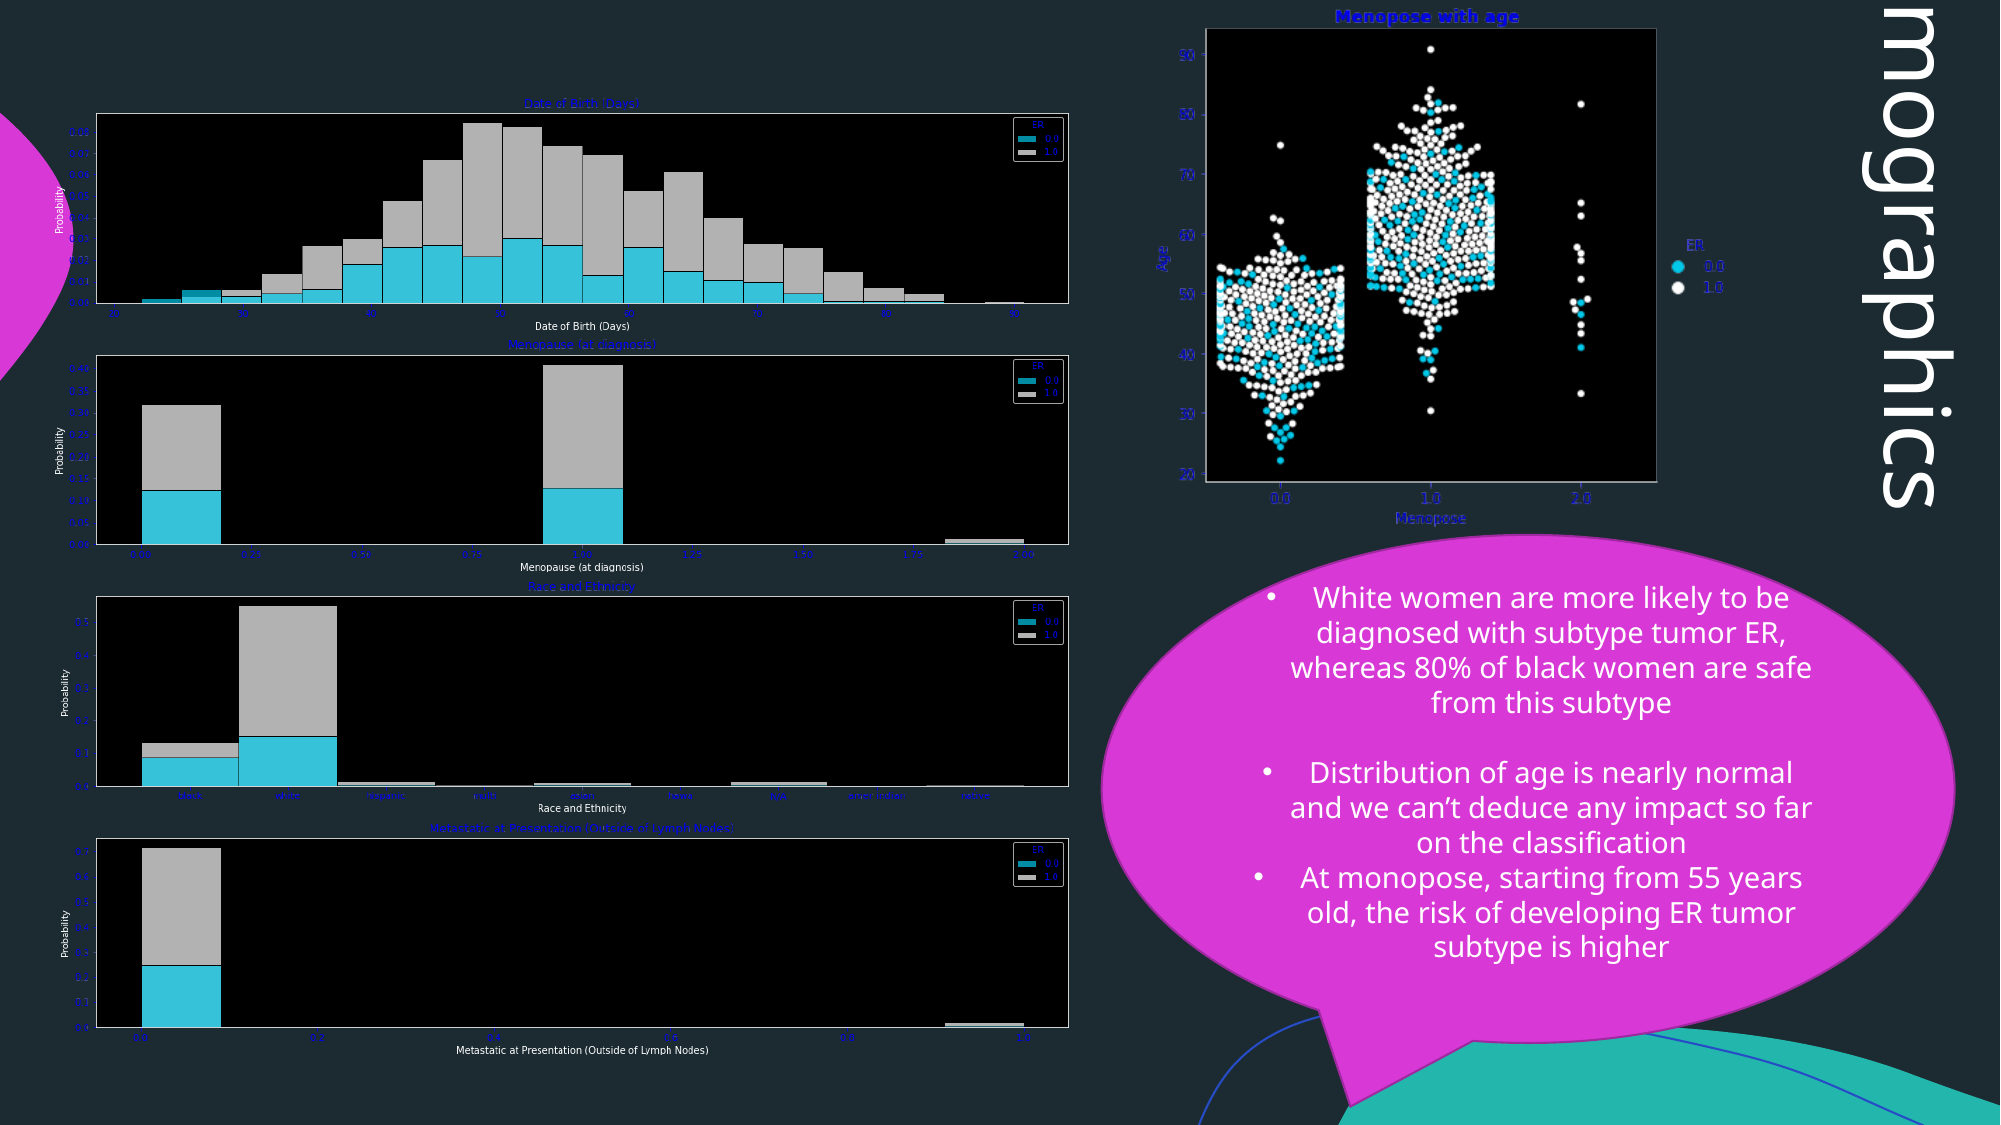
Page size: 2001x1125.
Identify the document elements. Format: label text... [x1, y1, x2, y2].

picture [1147, 0, 1738, 535]
text_box White women are more likely to be diagnosed with subtype tumor ER, whereas 80% of black women are safe from this subtype Distribution of age is nearly normal and we can’t deduce any impact so far on the classification At monopose, starting from 55 years old, the risk of developing ER tumor subtype is higher [1100, 535, 1956, 1109]
title Demographics [1820, 0, 2000, 818]
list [45, 89, 1077, 1064]
